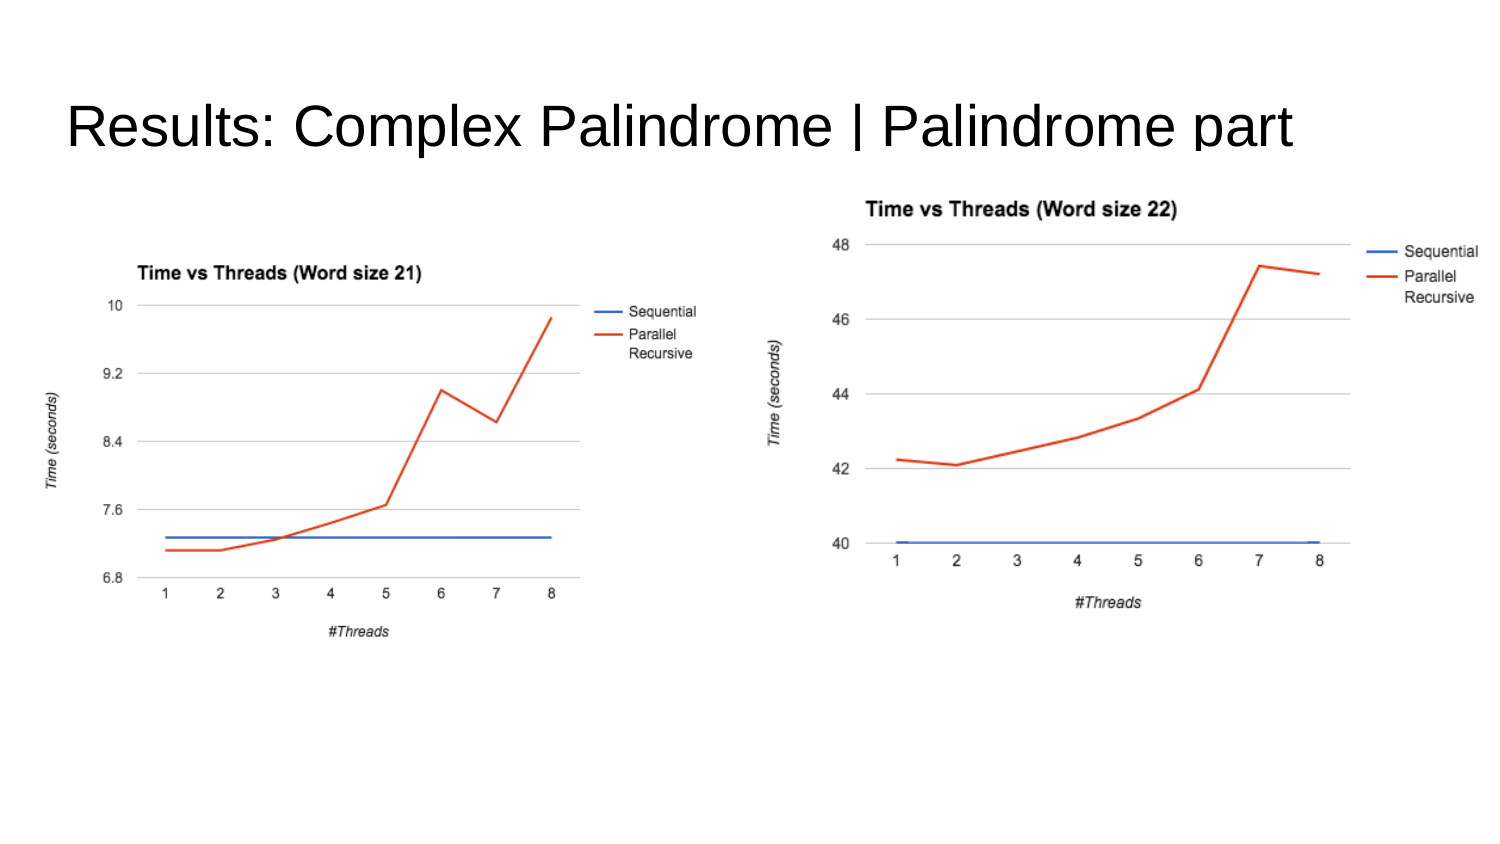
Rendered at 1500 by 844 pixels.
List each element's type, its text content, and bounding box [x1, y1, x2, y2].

title Results: Complex Palindrome | Palindrome part [51, 72, 1449, 167]
picture [0, 151, 1500, 663]
